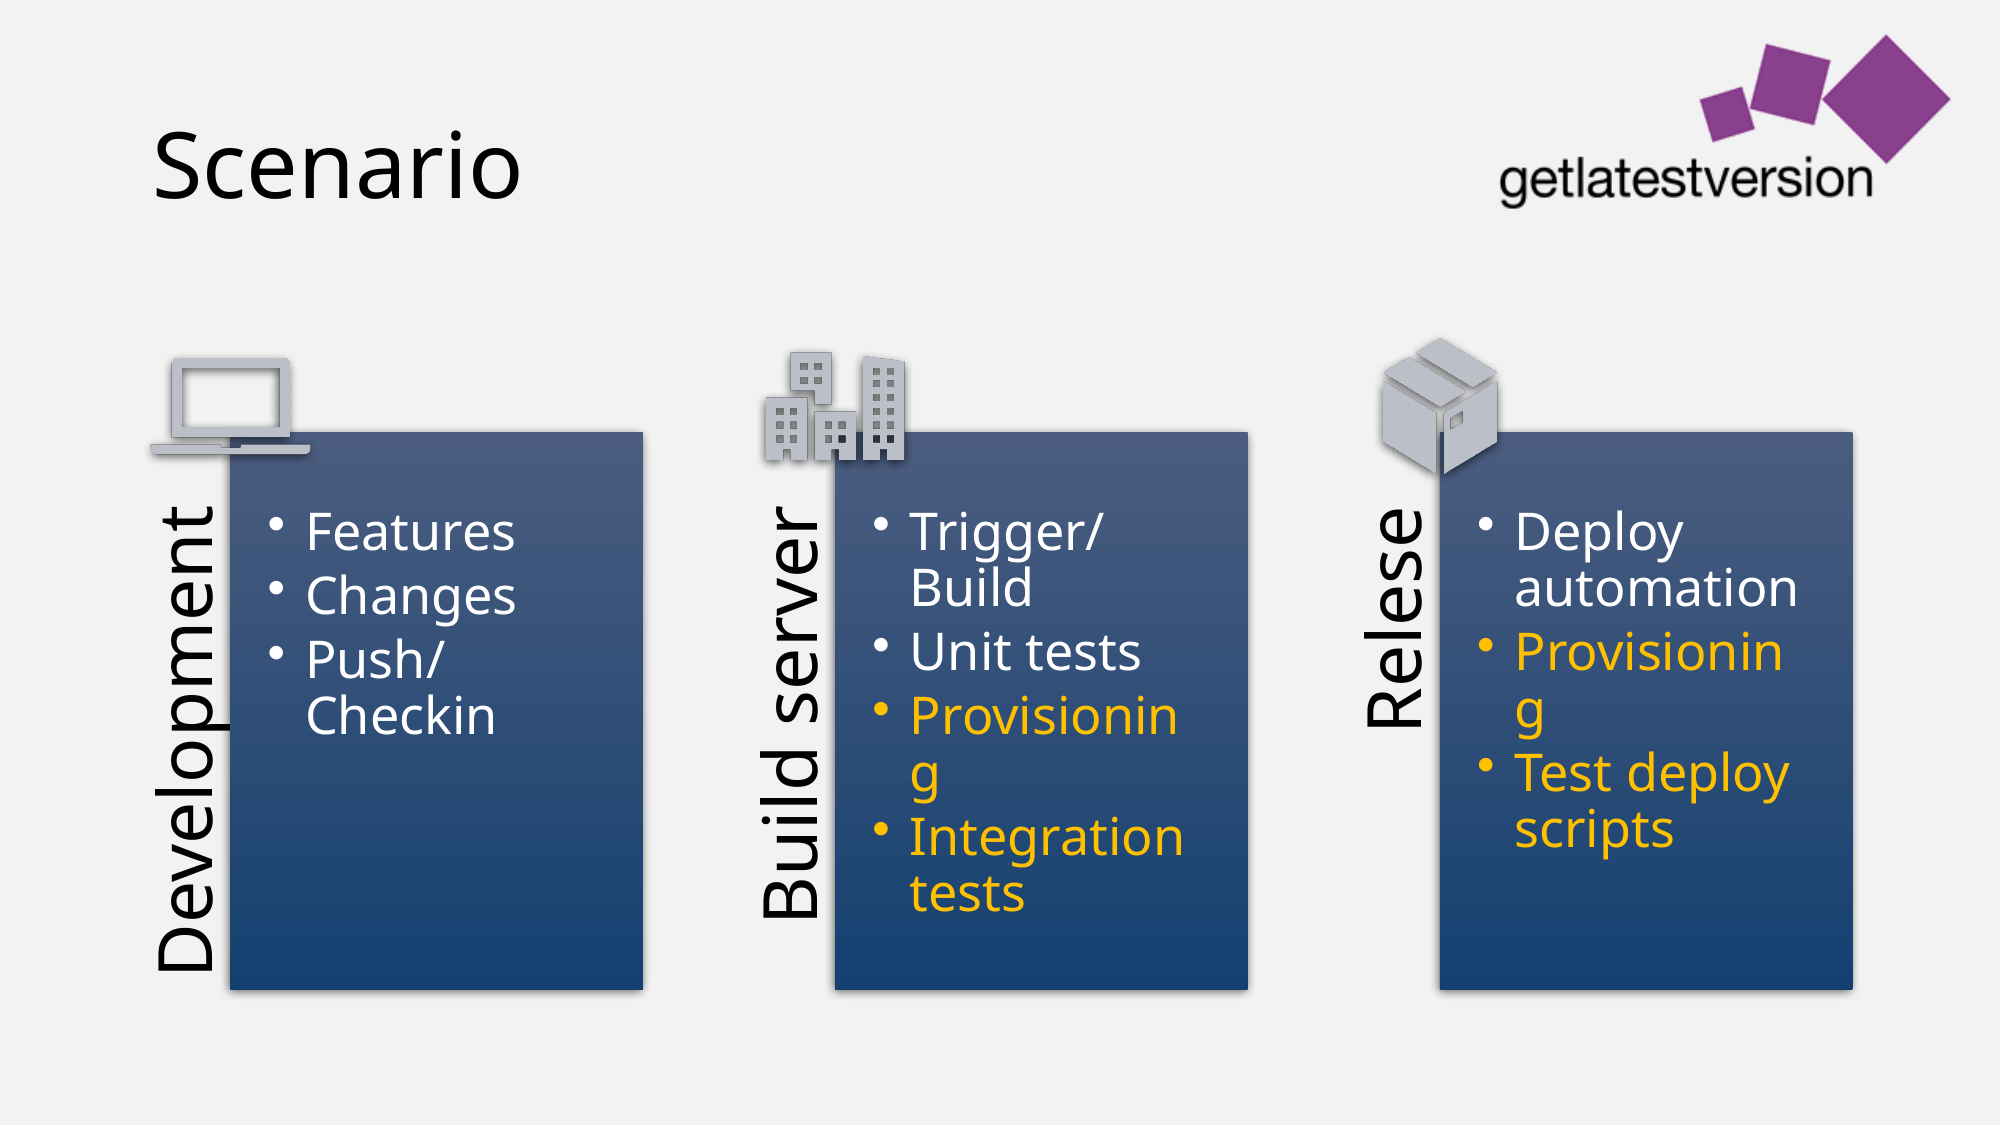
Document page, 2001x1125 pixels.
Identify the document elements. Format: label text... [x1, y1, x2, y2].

picture [1482, 19, 1969, 223]
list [137, 299, 1863, 1014]
title Scenario [137, 59, 1863, 278]
